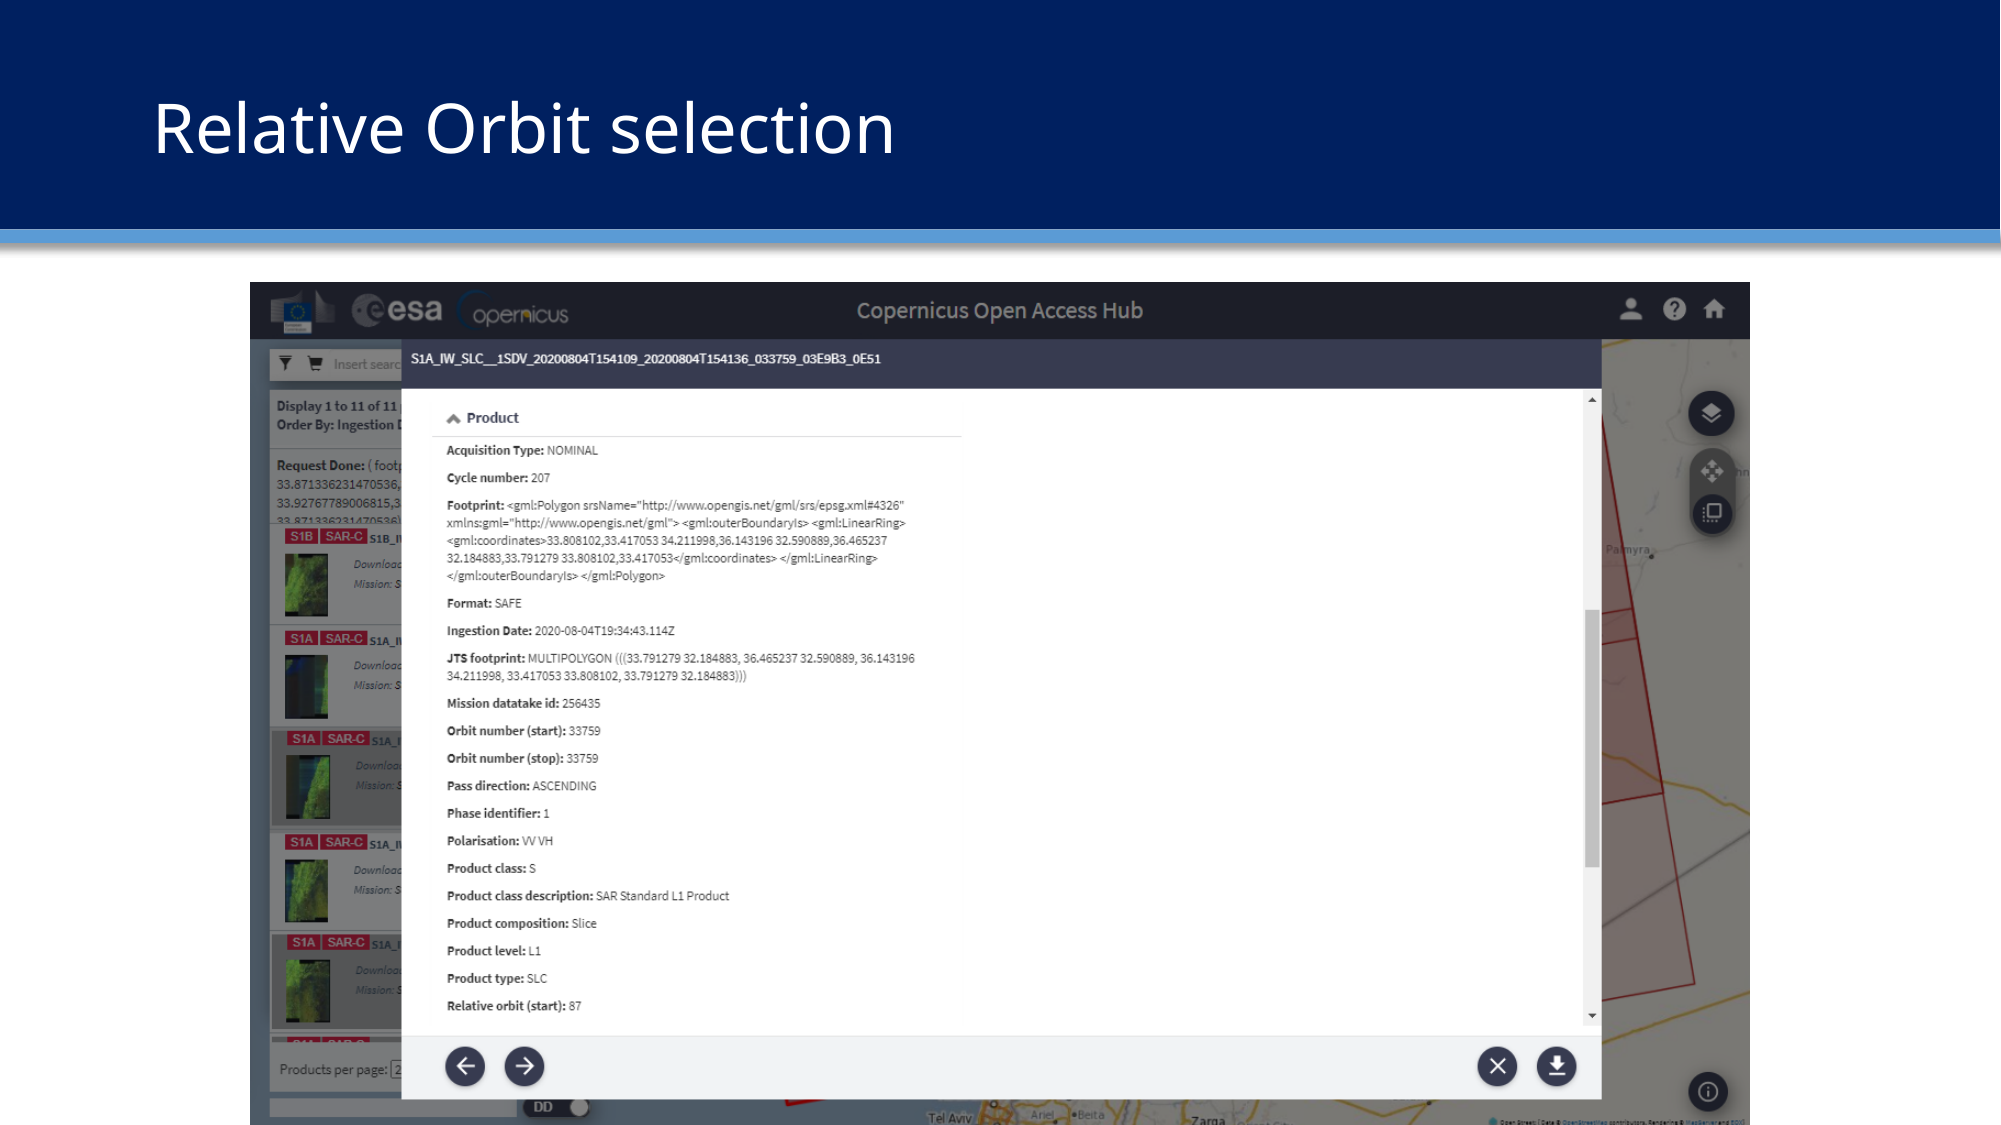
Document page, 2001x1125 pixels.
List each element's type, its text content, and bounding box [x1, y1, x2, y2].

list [250, 282, 1750, 1125]
title Relative Orbit selection [137, 22, 1863, 240]
